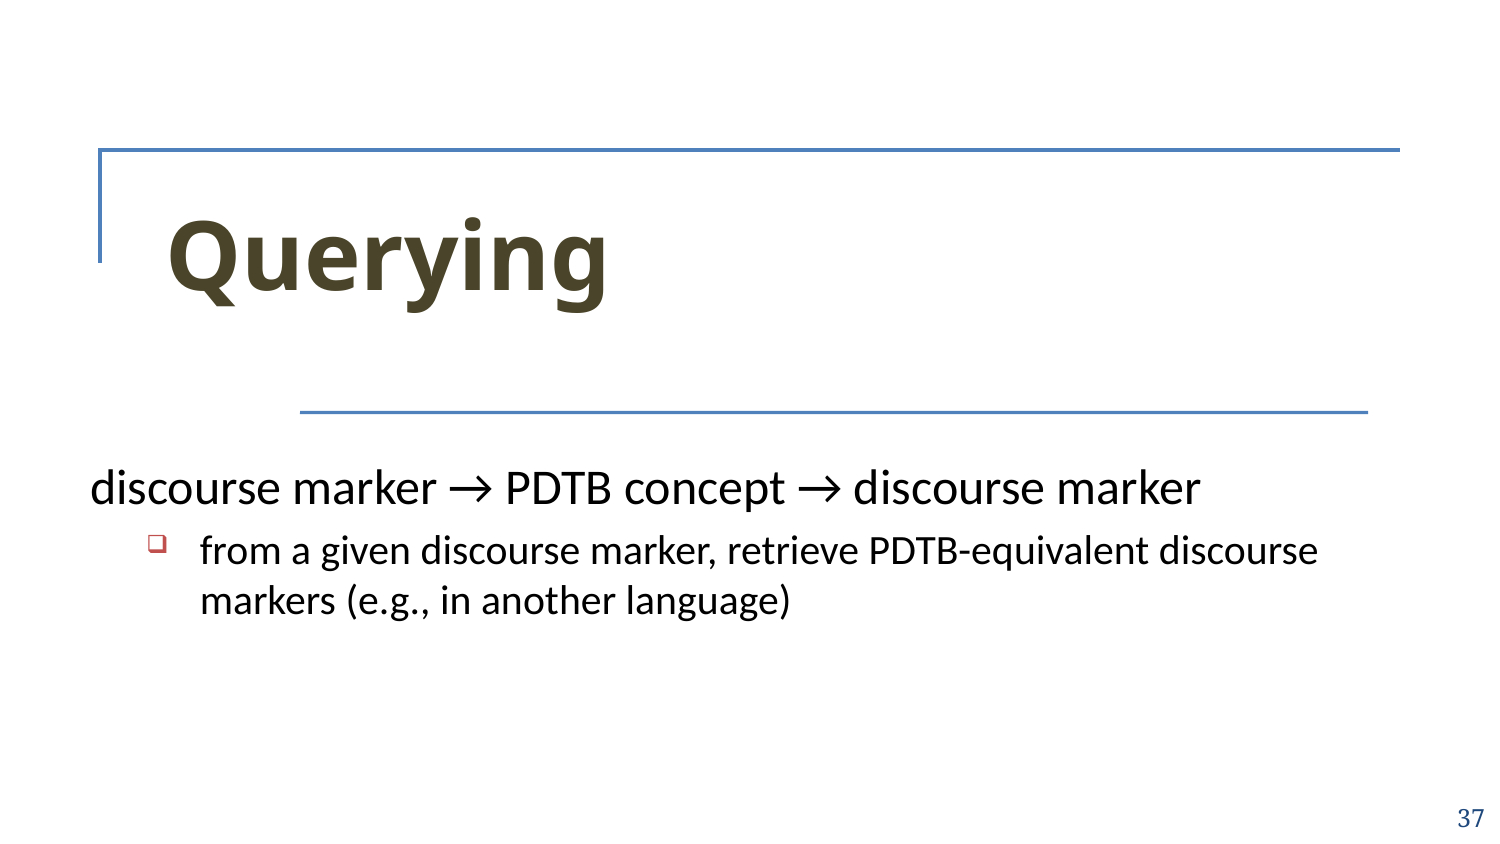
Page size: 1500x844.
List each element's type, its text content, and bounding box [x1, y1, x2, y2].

slide_number 37 [1149, 787, 1500, 844]
text_box discourse marker → PDTB concept → discourse marker from a given discourse marker, retrieve PDTB-equivalent discourse markers (e.g., in another language) [74, 446, 1425, 755]
title Querying [150, 187, 1401, 404]
